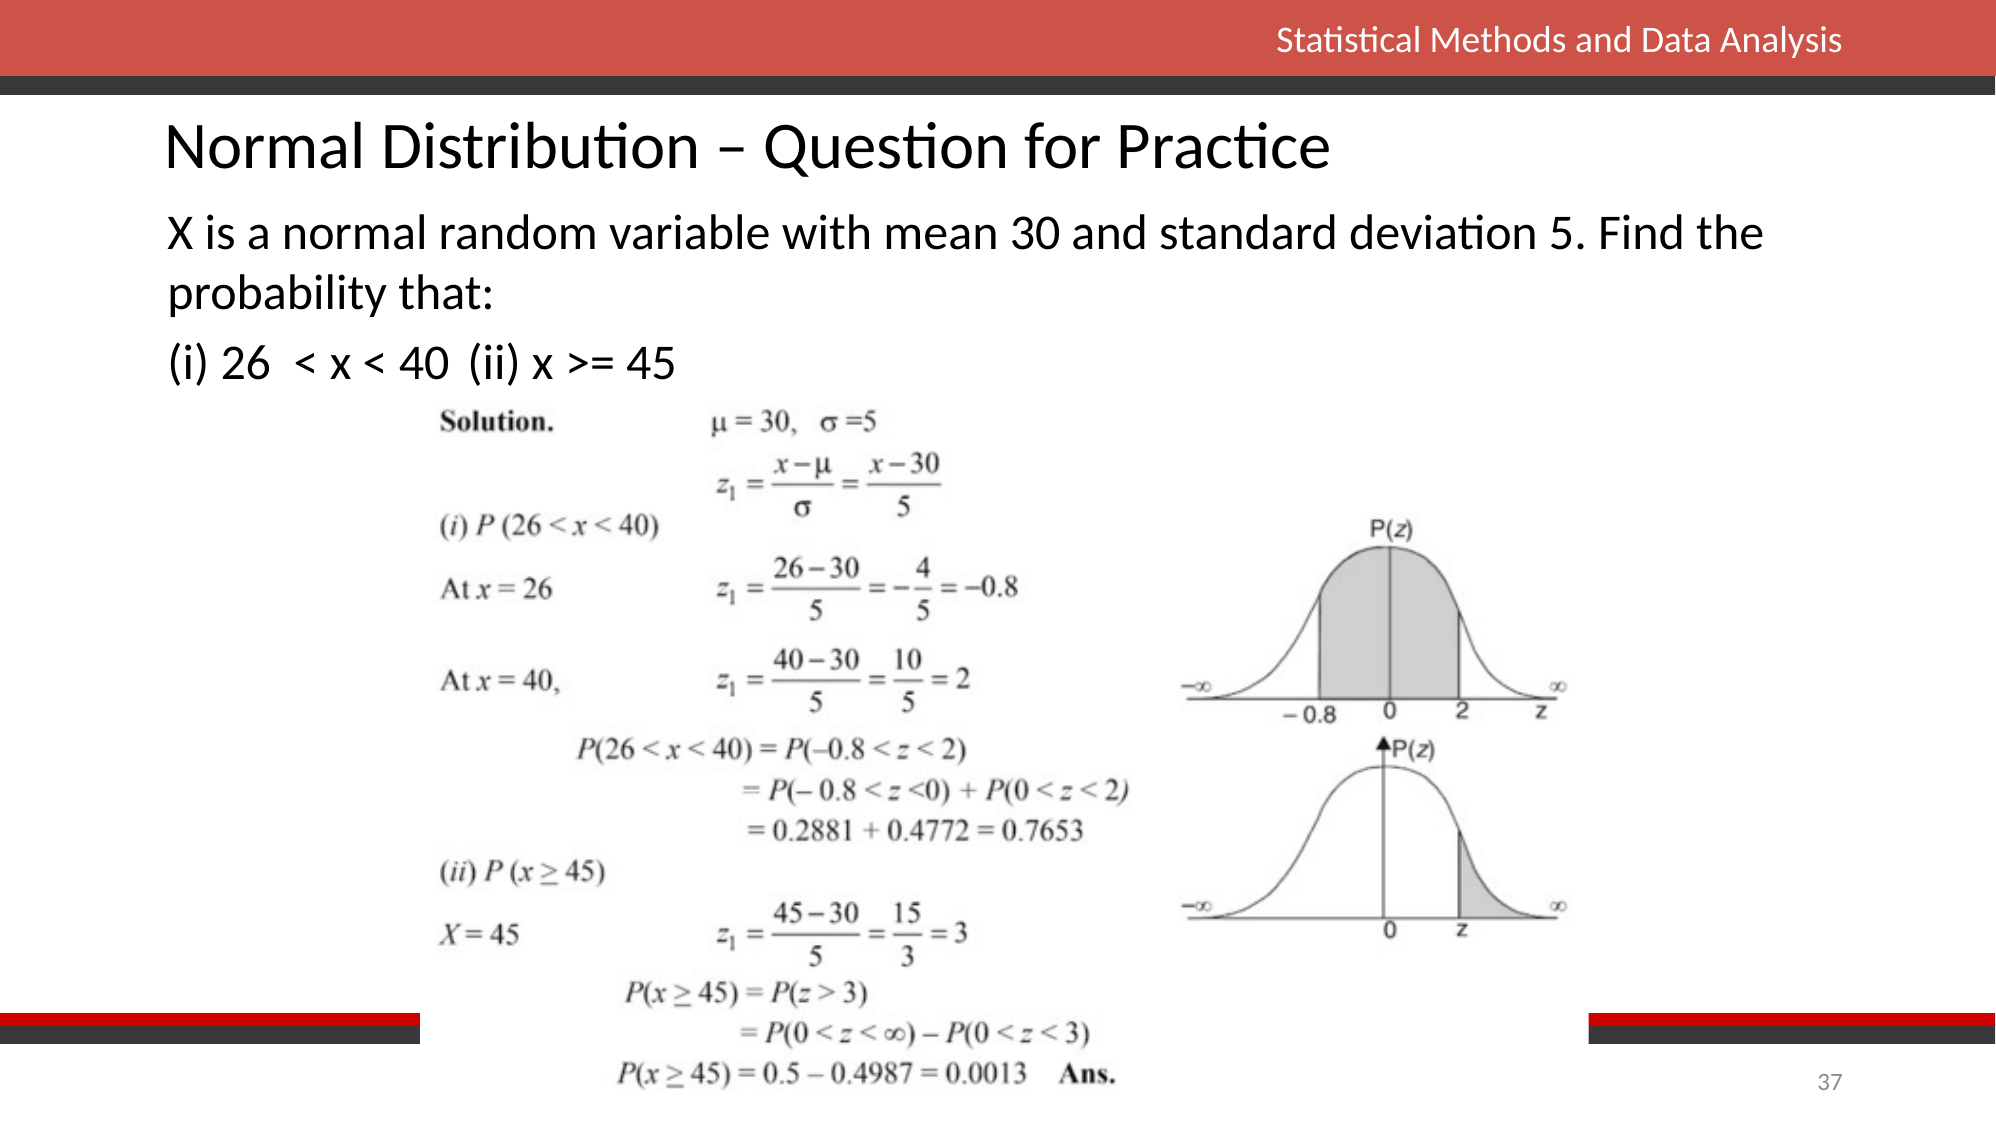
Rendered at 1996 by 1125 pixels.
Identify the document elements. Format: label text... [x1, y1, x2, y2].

text_box Normal Distribution – Question for Practice [149, 83, 1846, 200]
slide_number 37 [1755, 1057, 1858, 1103]
text_box [420, 406, 1589, 1115]
text_box X is a normal random variable with mean 30 and standard deviation 5. Find the probability that: (i) 26 < x < 40 (ii) x >= 45 [152, 192, 1849, 354]
picture [1589, 1027, 1996, 1044]
picture [0, 76, 1996, 95]
picture [0, 1027, 420, 1044]
